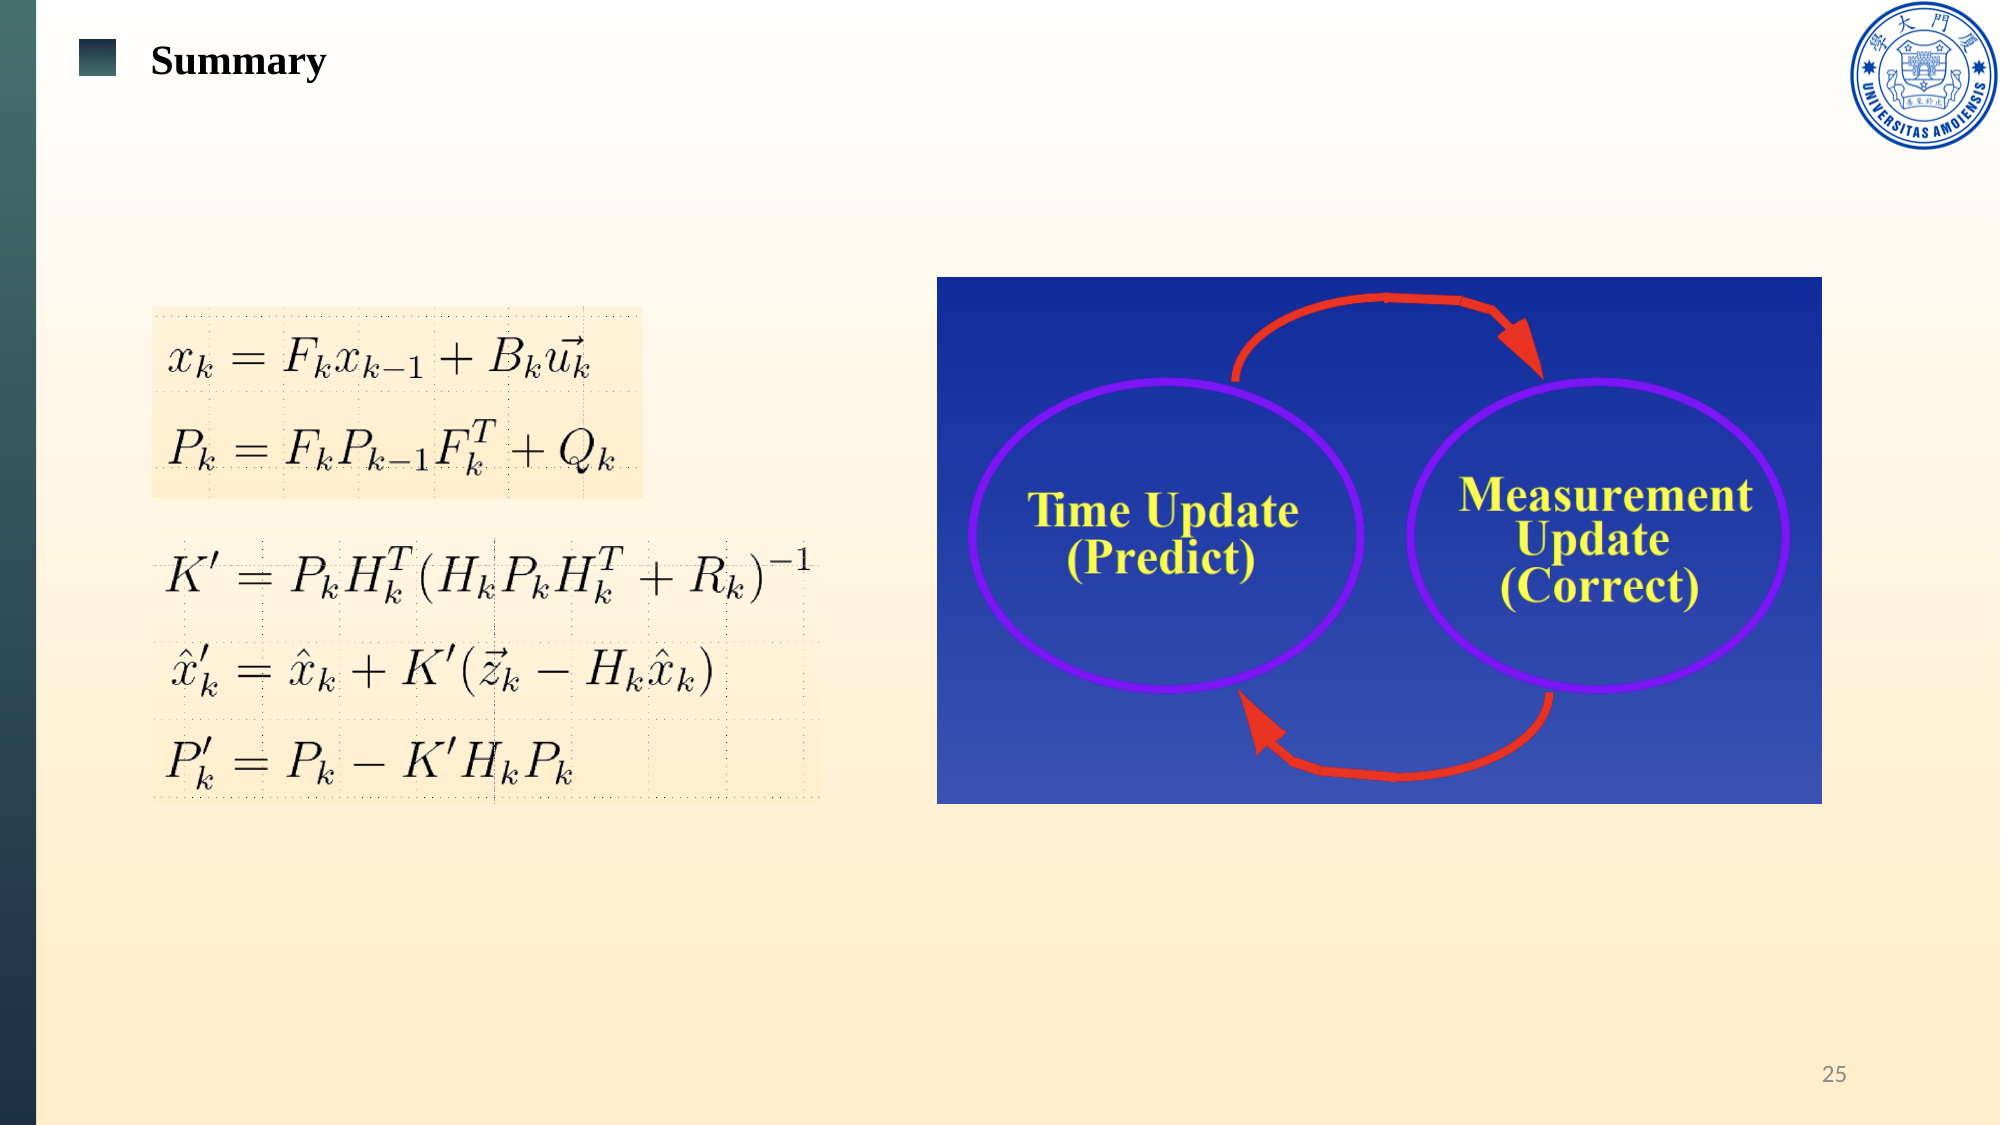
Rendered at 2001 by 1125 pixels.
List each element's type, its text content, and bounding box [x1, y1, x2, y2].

picture [937, 277, 1822, 804]
text_box [0, 0, 37, 1125]
picture [152, 306, 643, 498]
picture [152, 536, 821, 804]
picture [1847, 0, 2000, 152]
picture [79, 39, 116, 76]
slide_number 25 [1412, 1042, 1863, 1103]
text_box Summary [135, 25, 1136, 90]
